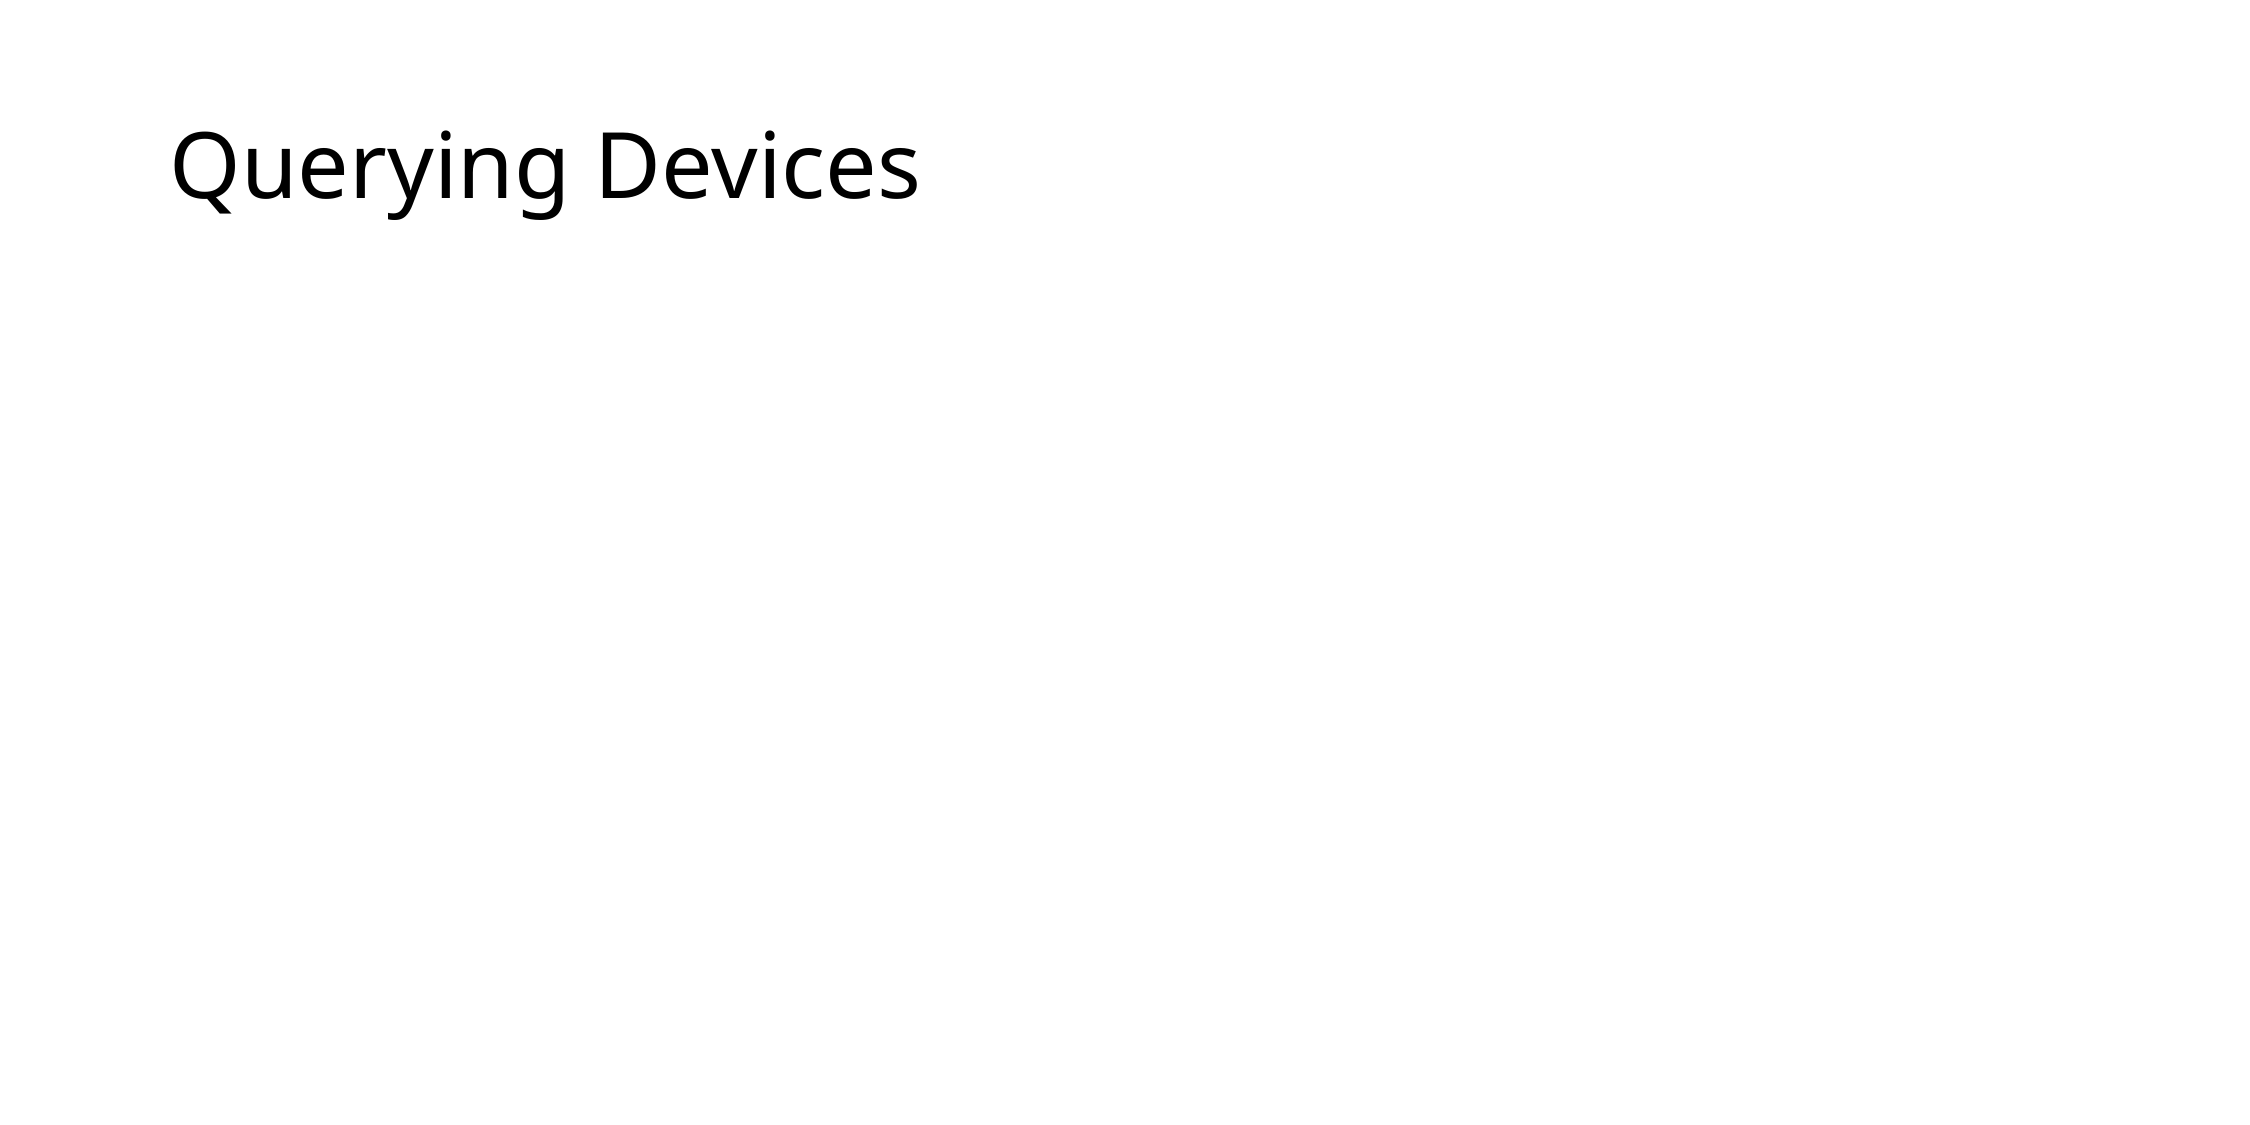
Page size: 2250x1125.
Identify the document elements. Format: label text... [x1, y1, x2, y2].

title Querying Devices [154, 59, 2096, 278]
